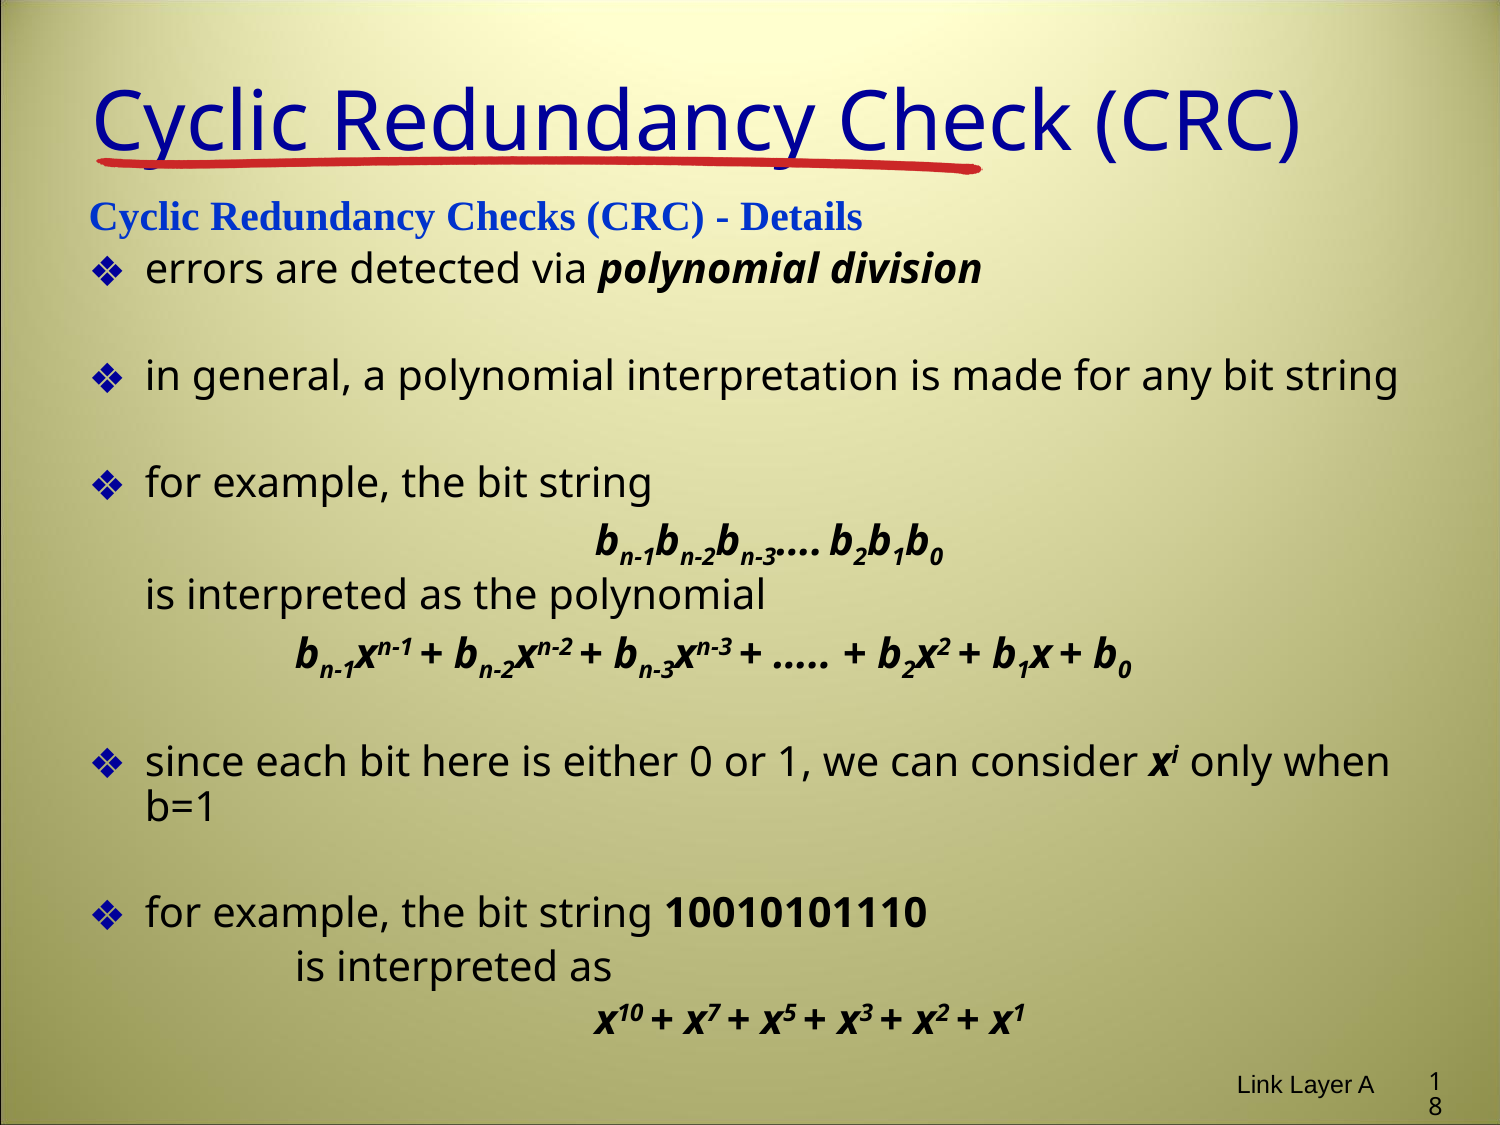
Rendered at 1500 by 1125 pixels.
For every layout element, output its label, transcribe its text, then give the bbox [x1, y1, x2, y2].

text_box Link Layer A [914, 1060, 1390, 1108]
picture [0, 0, 1500, 1125]
title Cyclic Redundancy Check (CRC) [76, 34, 1427, 200]
list Cyclic Redundancy Checks (CRC) - Details errors are detected via polynomial division in general, a polynomial interpretation is made for any bit string for example, the bit string bn-1bn-2bn-3…. b2b1b0 is interpreted as the polynomial bn-1xn-1 + bn-2xn-2 + bn-3xn-3 + ….. + b2x2 + b1x + b0 since each bit here is either 0 or 1, we can consider xi only when b=1 for example, the bit string 10010101110 is interpreted as x10 + x7 + x5 + x3 + x2 + x1 [73, 186, 1458, 1072]
